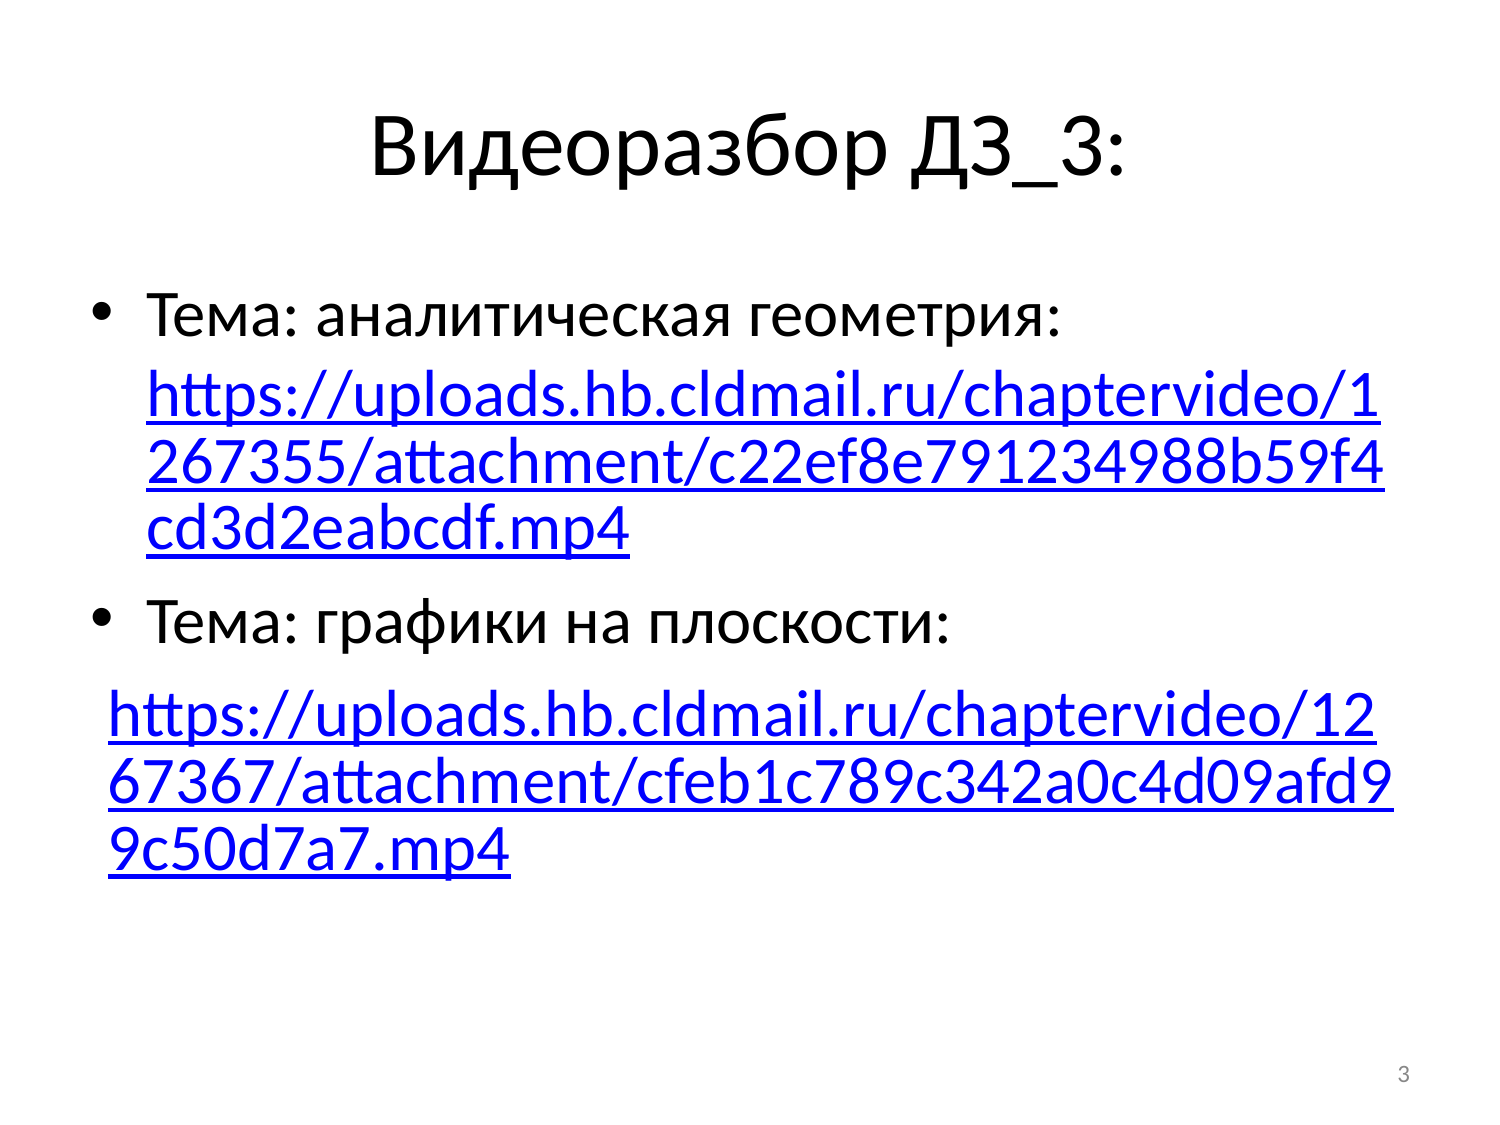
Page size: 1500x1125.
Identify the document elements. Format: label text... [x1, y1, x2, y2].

title Видеоразбор ДЗ_3: [75, 45, 1425, 233]
list Тема: аналитическая геометрия: https://uploads.hb.cldmail.ru/chaptervideo/1267355/attachment/c22ef8e791234988b59f4cd3d2eabcdf.mp4 Тема: графики на плоскости: https://uploads.hb.cldmail.ru/chaptervideo/1267367/attachment/cfeb1c789c342a0c4d09afd99c50d7a7.mp4 [75, 262, 1425, 1005]
slide_number ‹#› [1074, 1042, 1425, 1103]
